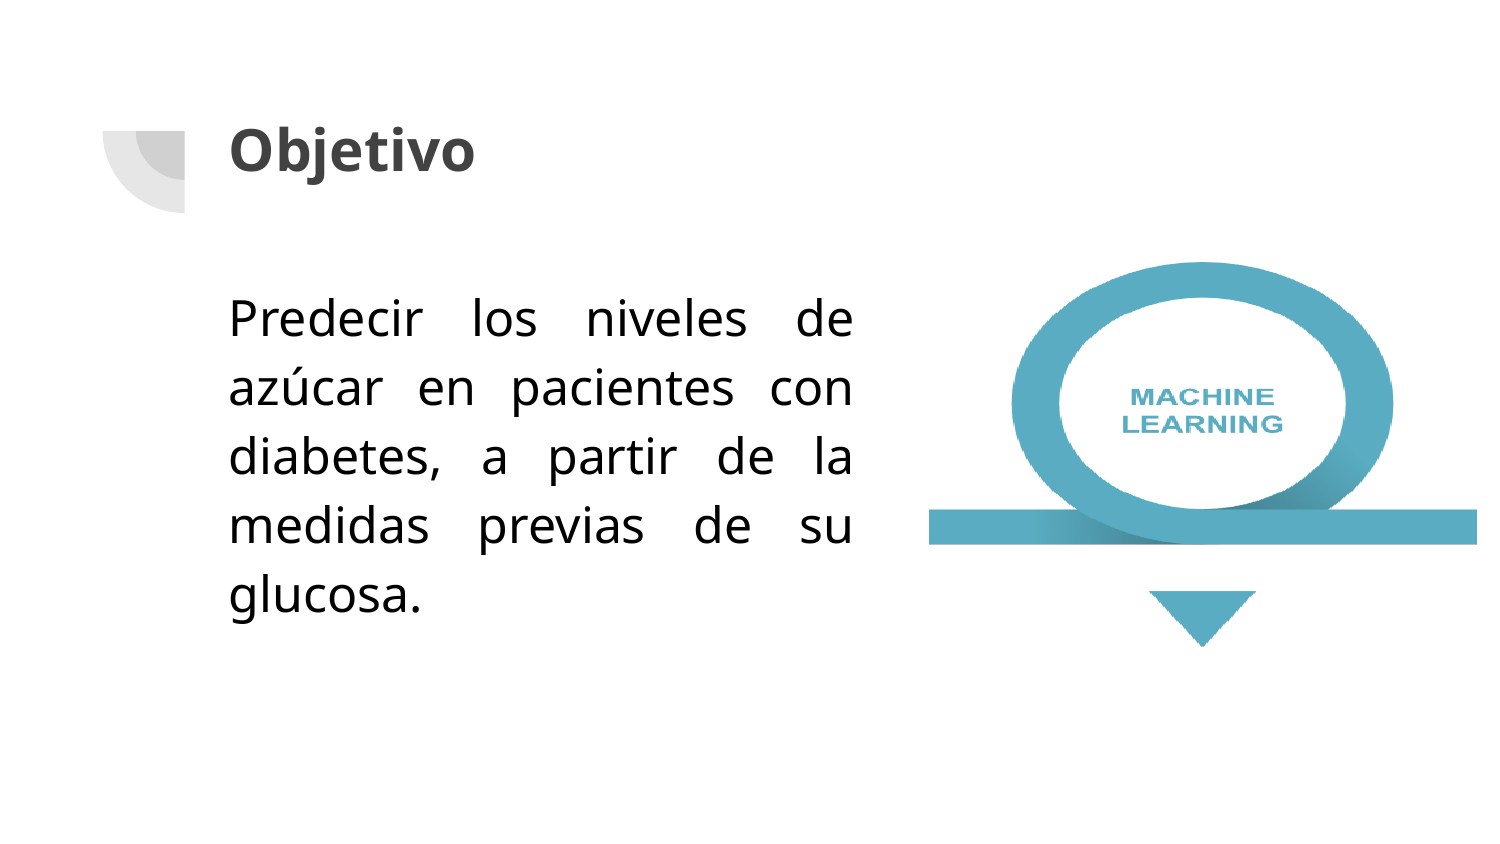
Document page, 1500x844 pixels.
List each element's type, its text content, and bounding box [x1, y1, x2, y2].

list Predecir los niveles de azúcar en pacientes con diabetes, a partir de la medidas previas de su glucosa. [213, 262, 870, 662]
title Objetivo [213, 98, 1368, 263]
picture [928, 261, 1477, 647]
